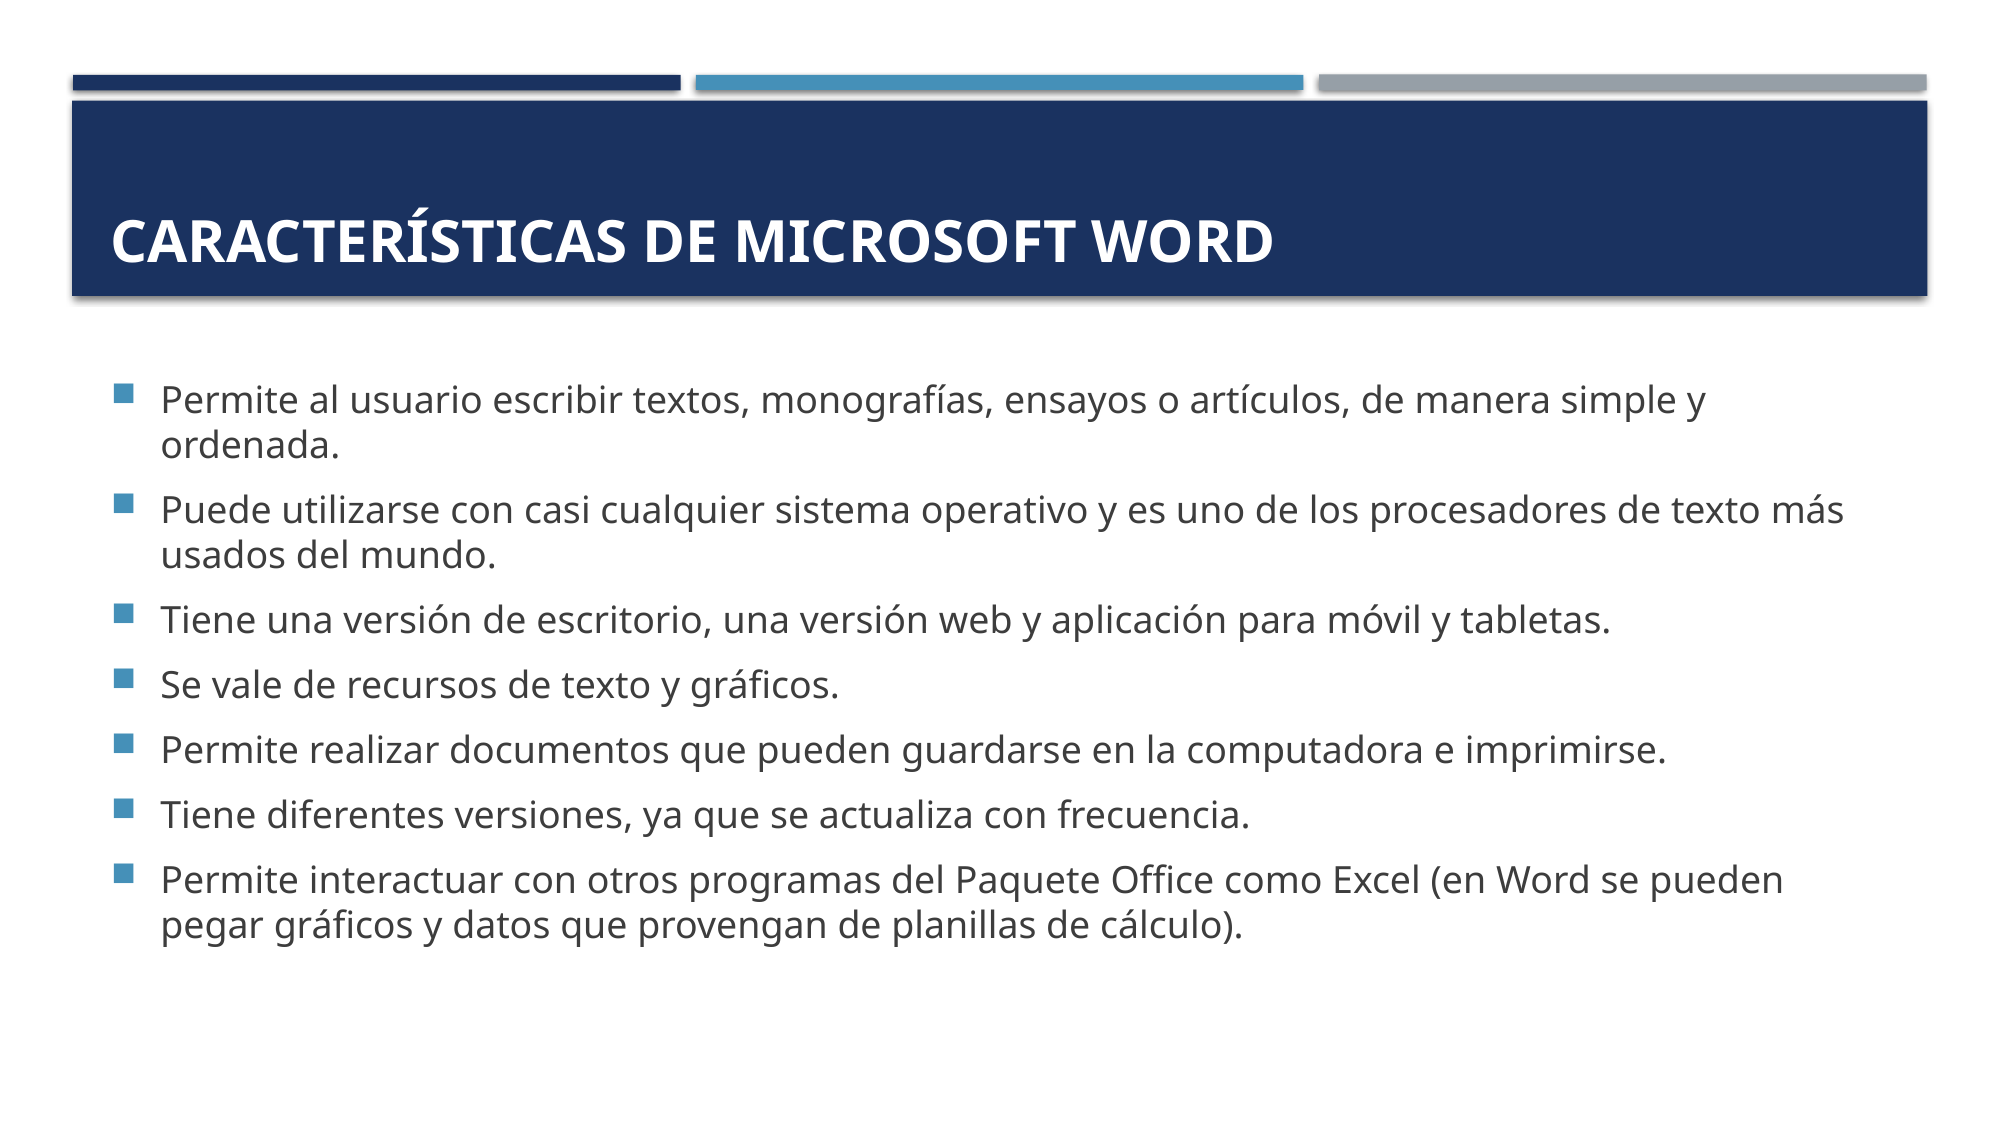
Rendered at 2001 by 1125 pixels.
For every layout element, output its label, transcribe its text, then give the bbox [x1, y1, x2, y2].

title Características de Microsoft Word [95, 115, 1905, 282]
list Permite al usuario escribir textos, monografías, ensayos o artículos, de manera simple y ordenada. Puede utilizarse con casi cualquier sistema operativo y es uno de los procesadores de texto más usados del mundo. Tiene una versión de escritorio, una versión web y aplicación para móvil y tabletas. Se vale de recursos de texto y gráficos. Permite realizar documentos que pueden guardarse en la computadora e imprimirse. Tiene diferentes versiones, ya que se actualiza con frecuencia. Permite interactuar con otros programas del Paquete Office como Excel (en Word se pueden pegar gráficos y datos que provengan de planillas de cálculo). [95, 424, 1905, 1028]
